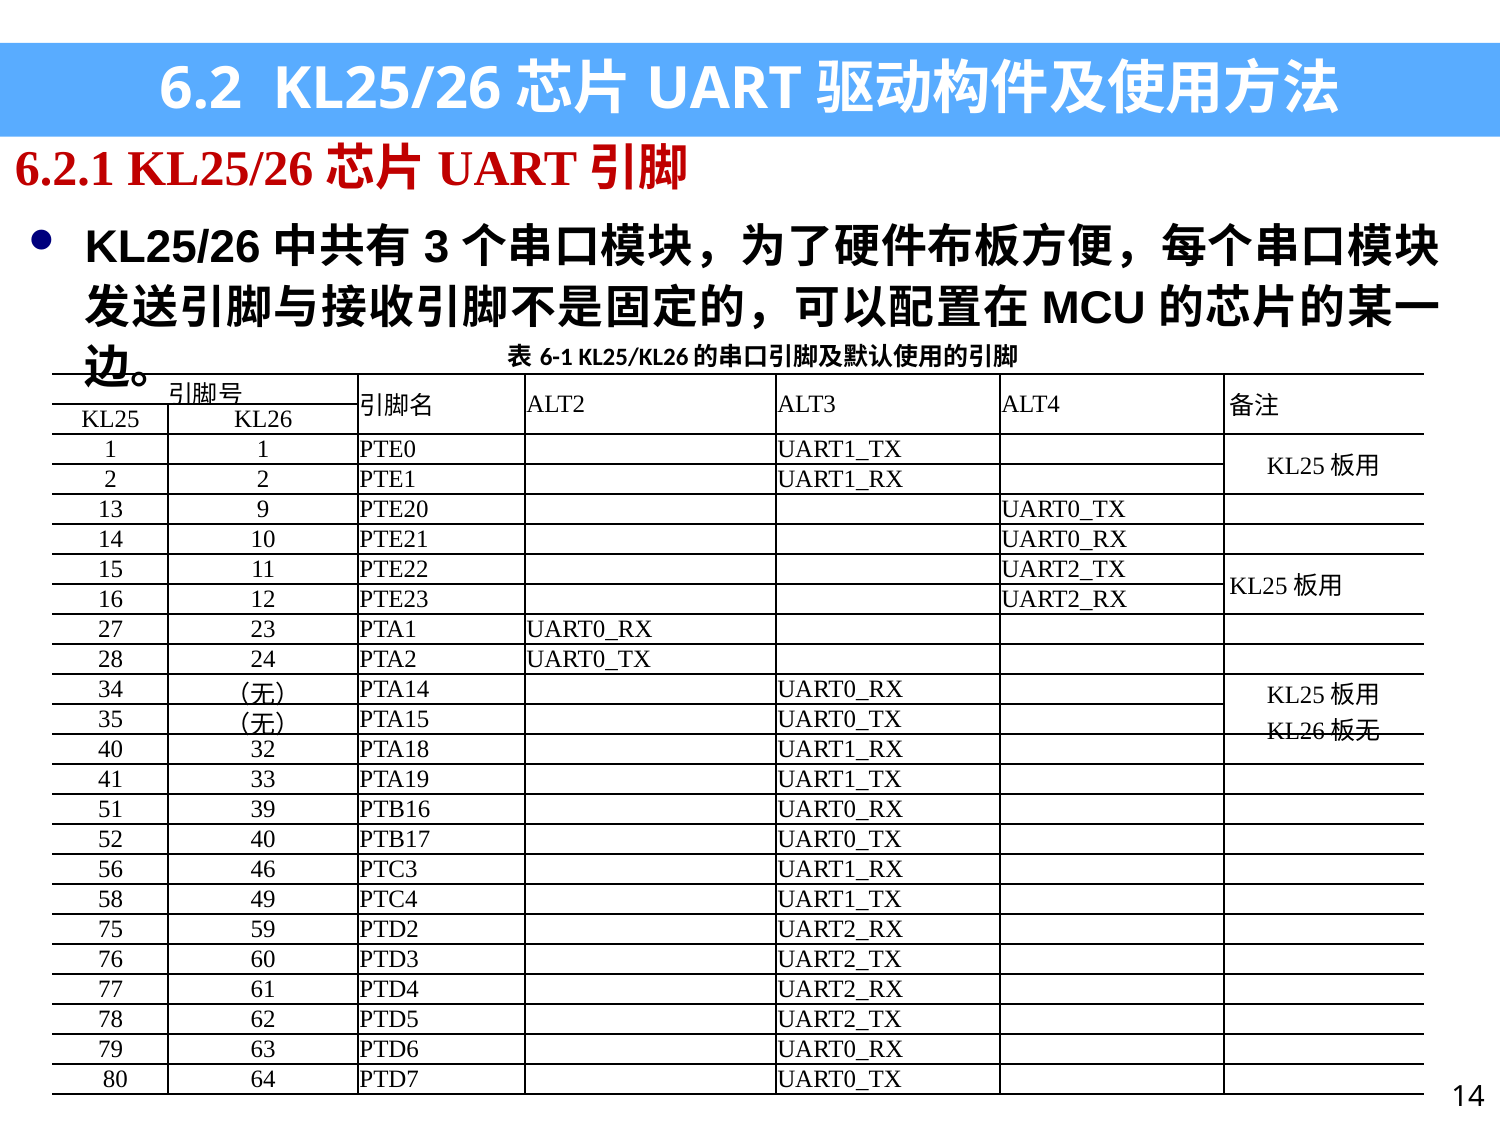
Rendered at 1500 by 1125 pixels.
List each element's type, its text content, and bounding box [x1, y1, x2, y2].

text_box 6.2 KL25/26芯片UART驱动构件及使用方法 [0, 42, 1500, 128]
table_cell 52 [54, 825, 167, 853]
table_cell [1001, 885, 1223, 913]
table_cell [1001, 1035, 1223, 1063]
table_cell PTA2 [359, 645, 524, 673]
table_cell UART0_TX [777, 825, 999, 853]
table_cell [1001, 825, 1223, 853]
table_cell PTA19 [359, 765, 524, 793]
table_cell PTA15 [359, 705, 524, 733]
table_cell PTE0 [359, 435, 524, 463]
table_cell [526, 885, 775, 913]
table_cell 备注 [1225, 375, 1422, 433]
table_cell PTD4 [359, 975, 524, 1003]
table_cell [1001, 855, 1223, 883]
table_cell 64 [169, 1065, 357, 1093]
table_cell [526, 705, 775, 733]
table_cell [1225, 975, 1422, 1003]
table_cell UART2_TX [777, 1005, 999, 1033]
table_cell 27 [54, 615, 167, 643]
table_cell UART1_RX [777, 465, 999, 493]
table_cell UART0_TX [777, 1065, 999, 1093]
table_cell PTD5 [359, 1005, 524, 1033]
table_cell [1225, 855, 1422, 883]
table_cell [1001, 735, 1223, 763]
table_cell [1225, 735, 1422, 763]
table_cell [1225, 1035, 1422, 1063]
table_cell PTD7 [359, 1065, 524, 1093]
table_cell [777, 615, 999, 643]
table_cell 34 [54, 675, 167, 703]
table_cell PTC3 [359, 855, 524, 883]
slide_number 14 [1149, 1049, 1500, 1125]
table_cell [1001, 945, 1223, 973]
table_cell 14 [54, 525, 167, 553]
table_cell 60 [169, 945, 357, 973]
table_cell PTE1 [359, 465, 524, 493]
table_cell [526, 945, 775, 973]
table_cell [1001, 1065, 1223, 1093]
table_cell [526, 1035, 775, 1063]
table_cell 78 [54, 1005, 167, 1033]
table_cell [777, 495, 999, 523]
table_cell [526, 825, 775, 853]
table_cell 2 [54, 465, 167, 493]
table_cell 12 [169, 585, 357, 613]
table_cell 75 [54, 915, 167, 943]
table_cell PTE21 [359, 525, 524, 553]
table_cell 2 [169, 465, 357, 493]
table_cell PTD3 [359, 945, 524, 973]
table_cell PTD2 [359, 915, 524, 943]
table_cell UART0_RX [777, 675, 999, 703]
table_cell UART0_RX [777, 1035, 999, 1063]
table_cell 1 [54, 435, 167, 463]
table_cell 11 [169, 555, 357, 583]
table_cell 49 [169, 885, 357, 913]
table_cell [526, 1065, 775, 1093]
table_cell 46 [169, 855, 357, 883]
table_cell [1225, 525, 1422, 553]
table_cell [1225, 1065, 1422, 1093]
table_cell [526, 855, 775, 883]
text_box KL25/26中共有3个串口模块，为了硬件布板方便，每个串口模块发送引脚与接收引脚不是固定的，可以配置在MCU的芯片的某一边。 [13, 203, 1455, 401]
table_cell [526, 735, 775, 763]
table_cell 59 [169, 915, 357, 943]
table_cell PTD6 [359, 1035, 524, 1063]
table_cell 13 [54, 495, 167, 523]
table_cell 28 [54, 645, 167, 673]
table_cell 33 [169, 765, 357, 793]
table_cell [1225, 765, 1422, 793]
table_cell [526, 555, 775, 583]
table_cell 16 [54, 585, 167, 613]
table_cell KL25板用 [1225, 555, 1422, 613]
table_cell ALT2 [526, 375, 775, 433]
table_cell [1225, 645, 1422, 673]
table_cell [526, 465, 775, 493]
table_cell KL25 [54, 405, 167, 433]
table_cell [1001, 675, 1223, 703]
table_cell UART0_TX [1001, 495, 1223, 523]
table_cell KL25板用 KL26板无 [1225, 675, 1422, 733]
table_cell 40 [54, 735, 167, 763]
table_cell PTB16 [359, 795, 524, 823]
table_cell UART1_TX [777, 765, 999, 793]
table_cell PTE23 [359, 585, 524, 613]
table_cell （无） [169, 705, 357, 733]
table_cell UART0_RX [777, 795, 999, 823]
table_cell [1225, 615, 1422, 643]
table_cell UART2_RX [1001, 585, 1223, 613]
table_cell PTA18 [359, 735, 524, 763]
table_cell [1001, 645, 1223, 673]
table_cell 15 [54, 555, 167, 583]
table_cell （无） [169, 675, 357, 703]
table_cell 23 [169, 615, 357, 643]
table_cell 39 [169, 795, 357, 823]
table_cell PTC4 [359, 885, 524, 913]
table_cell 61 [169, 975, 357, 1003]
table_cell [777, 555, 999, 583]
table_cell UART1_RX [777, 735, 999, 763]
table_cell UART2_RX [777, 915, 999, 943]
table_cell PTA1 [359, 615, 524, 643]
table_cell 32 [169, 735, 357, 763]
table_cell 35 [54, 705, 167, 733]
table_cell ALT3 [777, 375, 999, 433]
table_cell [1225, 795, 1422, 823]
table_cell UART1_TX [777, 435, 999, 463]
table_cell 79 [54, 1035, 167, 1063]
table_cell 76 [54, 945, 167, 973]
table_cell UART0_RX [1001, 525, 1223, 553]
table_cell [1001, 765, 1223, 793]
table_cell [777, 585, 999, 613]
table_cell [1001, 975, 1223, 1003]
table_cell PTA14 [359, 675, 524, 703]
table_cell 62 [169, 1005, 357, 1033]
table_cell 80 [54, 1065, 167, 1093]
table_cell UART1_RX [777, 855, 999, 883]
table_cell PTB17 [359, 825, 524, 853]
table_cell UART1_TX [777, 885, 999, 913]
table_cell 引脚名 [359, 375, 524, 433]
table_cell [1225, 945, 1422, 973]
table_cell [526, 915, 775, 943]
table_cell KL26 [169, 405, 357, 433]
table_cell [1225, 825, 1422, 853]
table_cell [526, 675, 775, 703]
table_cell 1 [169, 435, 357, 463]
table_cell [777, 645, 999, 673]
table_cell [1001, 1005, 1223, 1033]
table_cell PTE22 [359, 555, 524, 583]
table_cell [526, 495, 775, 523]
table_cell KL25板用 [1225, 435, 1422, 493]
table_cell [1001, 615, 1223, 643]
table_cell 引脚号 [54, 375, 357, 403]
table_cell ALT4 [1001, 375, 1223, 433]
table_cell UART0_RX [526, 615, 775, 643]
table_cell 51 [54, 795, 167, 823]
table_cell [1001, 795, 1223, 823]
table_cell [1225, 915, 1422, 943]
table_cell PTE20 [359, 495, 524, 523]
table_cell 63 [169, 1035, 357, 1063]
table_cell [1001, 915, 1223, 943]
table_cell UART2_TX [777, 945, 999, 973]
table_cell [1225, 495, 1422, 523]
table_cell [1225, 1005, 1422, 1033]
table_cell [526, 525, 775, 553]
table_cell 58 [54, 885, 167, 913]
text_box 6.2.1 KL25/26芯片UART引脚 [0, 128, 704, 204]
table_cell UART2_TX [1001, 555, 1223, 583]
table_cell 40 [169, 825, 357, 853]
table_cell [526, 1005, 775, 1033]
table_cell [526, 435, 775, 463]
table_cell 56 [54, 855, 167, 883]
table_cell [1225, 885, 1422, 913]
table_cell [526, 765, 775, 793]
table_cell UART0_TX [526, 645, 775, 673]
table_cell [526, 585, 775, 613]
table_header 表6-1 KL25/KL26的串口引脚及默认使用的引脚 [54, 335, 1422, 373]
table_cell [1001, 465, 1223, 493]
table_cell [1001, 435, 1223, 463]
table_cell [526, 795, 775, 823]
table_cell 41 [54, 765, 167, 793]
table_cell UART0_TX [777, 705, 999, 733]
table_cell 10 [169, 525, 357, 553]
table_cell [526, 975, 775, 1003]
table_cell 24 [169, 645, 357, 673]
table_cell [777, 525, 999, 553]
table_cell [1001, 705, 1223, 733]
table_cell UART2_RX [777, 975, 999, 1003]
table_cell 9 [169, 495, 357, 523]
table_cell 77 [54, 975, 167, 1003]
